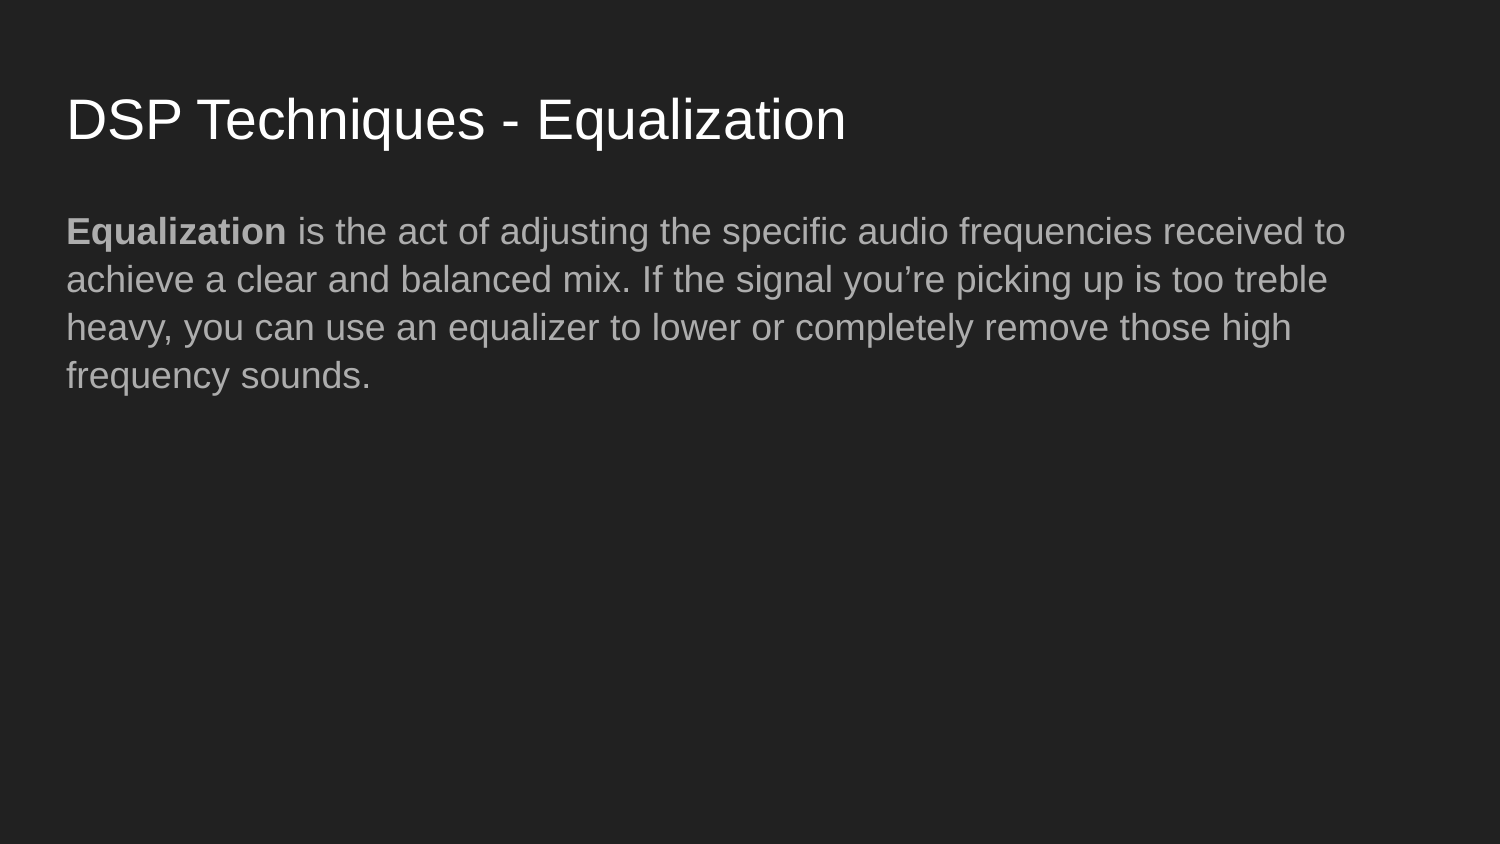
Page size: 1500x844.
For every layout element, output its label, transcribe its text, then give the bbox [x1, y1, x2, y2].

title DSP Techniques - Equalization [51, 72, 1449, 167]
list Equalization is the act of adjusting the specific audio frequencies received to achieve a clear and balanced mix. If the signal you’re picking up is too treble heavy, you can use an equalizer to lower or completely remove those high frequency sounds. [51, 189, 1449, 750]
